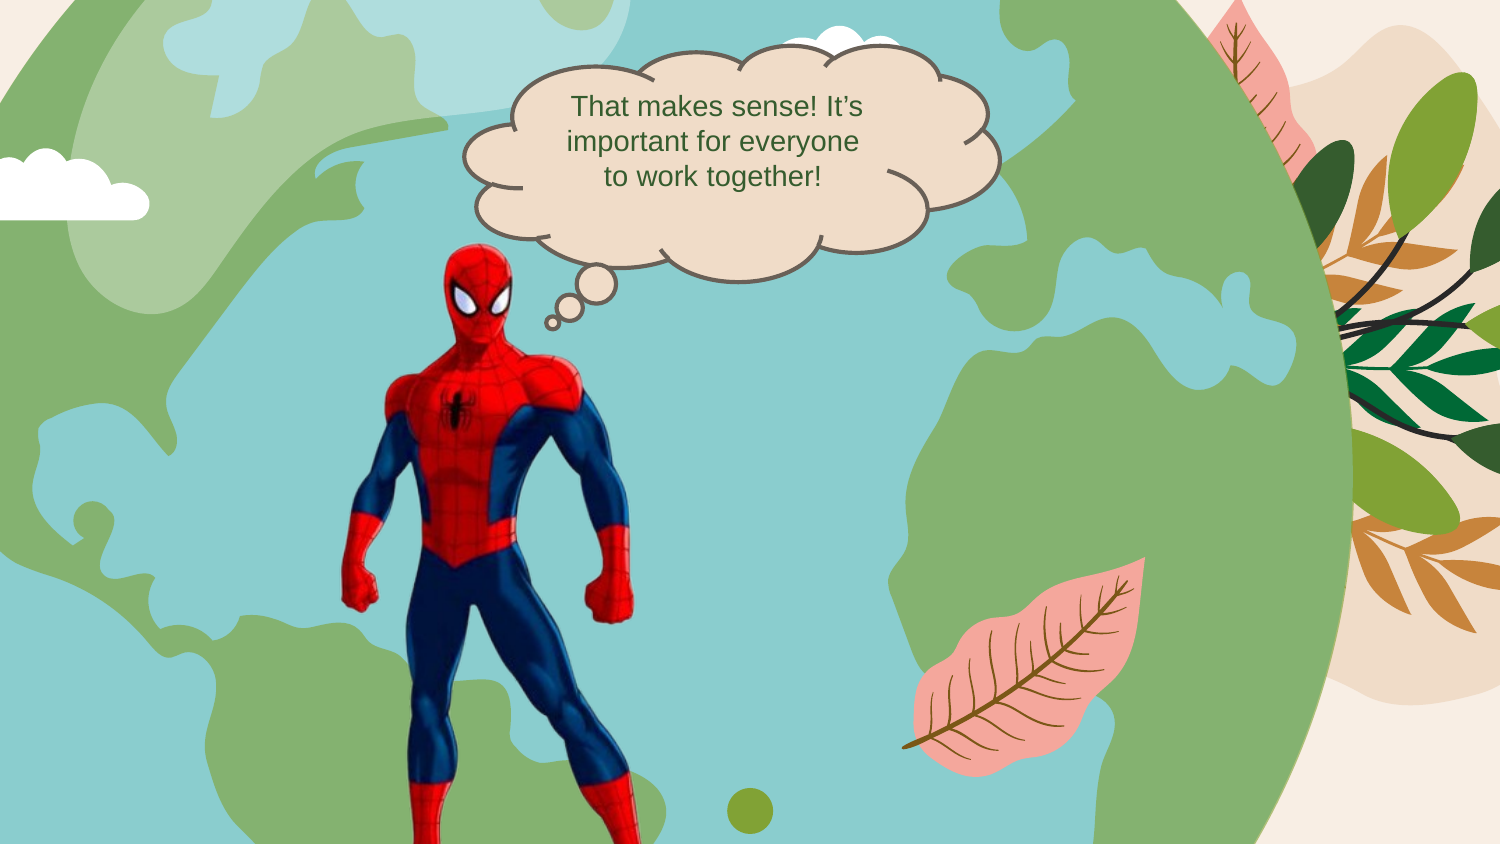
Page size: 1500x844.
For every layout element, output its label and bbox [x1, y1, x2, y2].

picture [213, 186, 818, 844]
text_box [0, 0, 1500, 844]
text_box [882, 601, 1189, 752]
